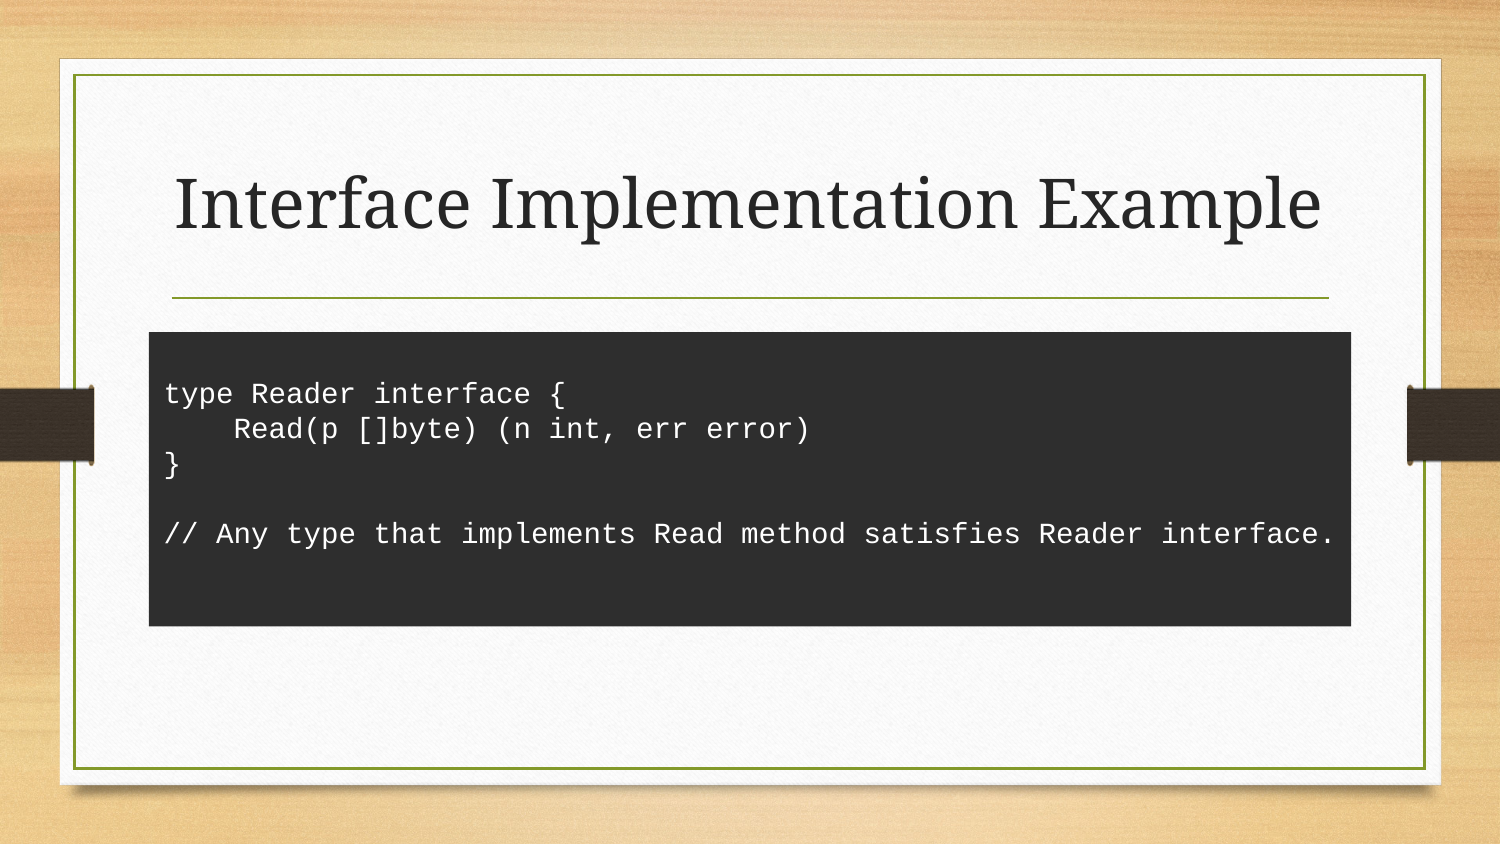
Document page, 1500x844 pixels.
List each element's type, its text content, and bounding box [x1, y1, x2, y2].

text_box type Reader interface { Read(p []byte) (n int, err error) } // Any type that implements Read method satisfies Reader interface. [148, 332, 1352, 627]
picture [0, 0, 1500, 844]
title Interface Implementation Example [159, 120, 1341, 282]
